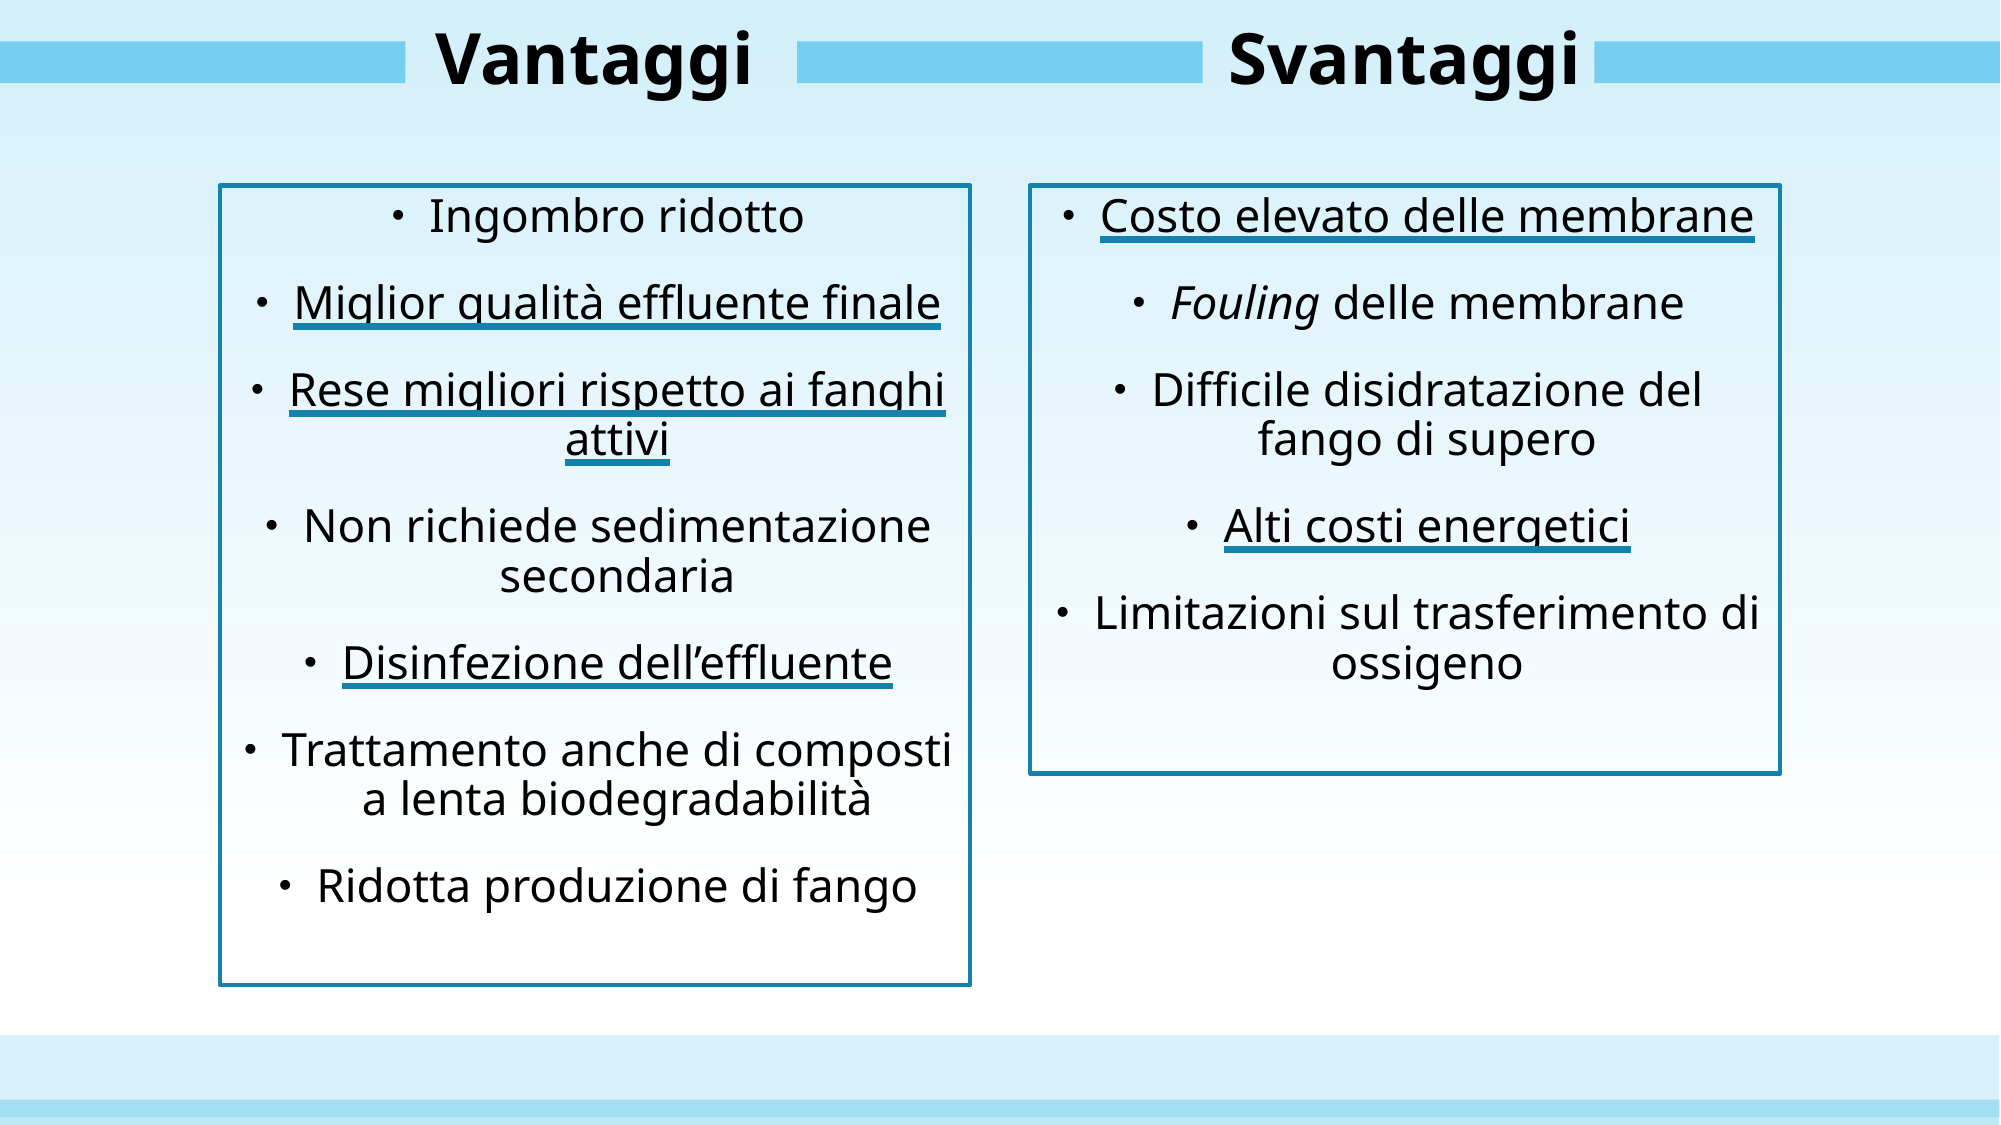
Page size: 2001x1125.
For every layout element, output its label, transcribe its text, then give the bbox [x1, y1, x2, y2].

list Ingombro ridotto Miglior qualità effluente finale Rese migliori rispetto ai fanghi attivi Non richiede sedimentazione secondaria Disinfezione dell’effluente Trattamento anche di composti a lenta biodegradabilità Ridotta produzione di fango [219, 185, 970, 985]
text_box [1593, 40, 2000, 84]
list Costo elevato delle membrane Fouling delle membrane Difficile disidratazione del fango di supero Alti costi energetici Limitazioni sul trasferimento di ossigeno [1029, 185, 1780, 774]
list Svantaggi [1029, 0, 1780, 125]
text_box [796, 40, 1204, 84]
list Vantaggi [219, 0, 970, 125]
text_box [0, 40, 406, 84]
